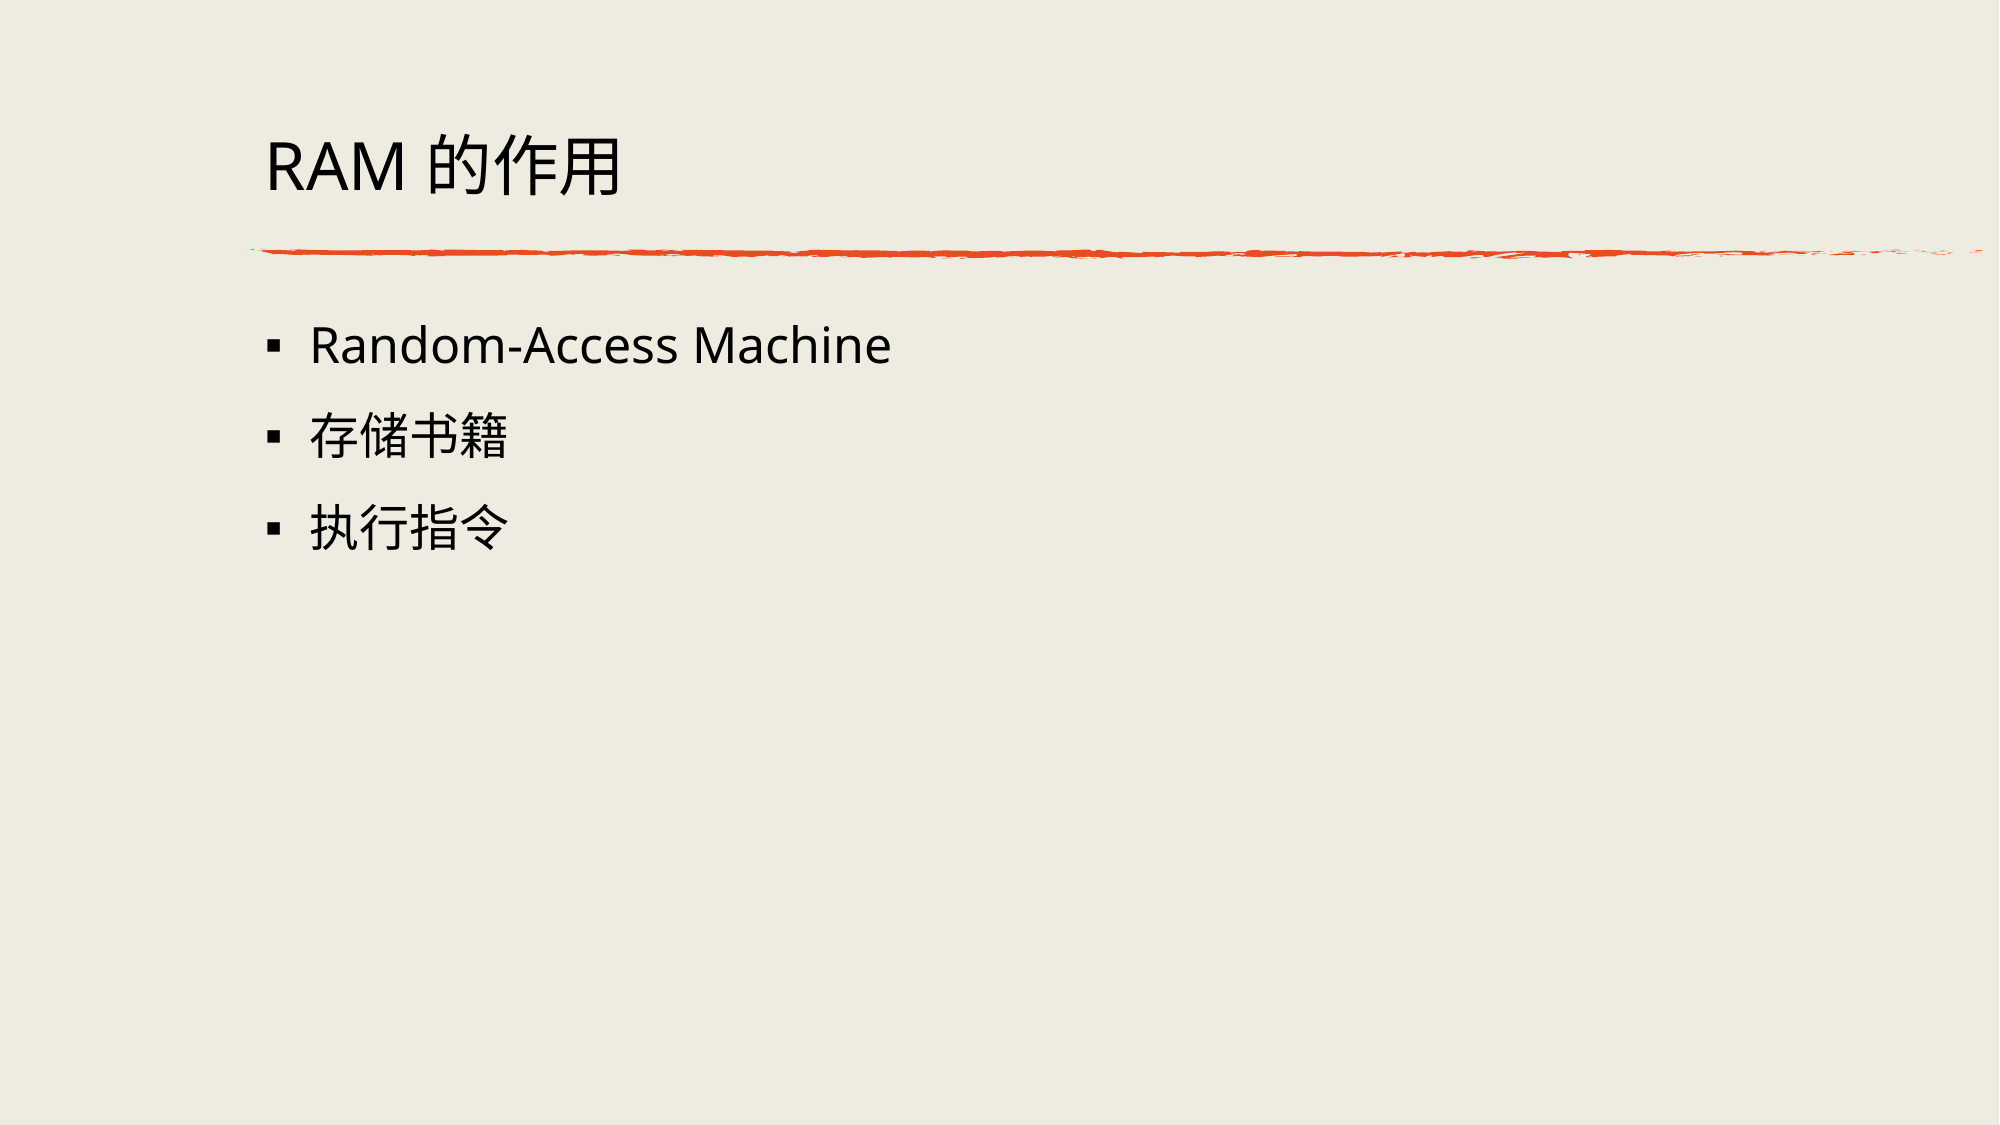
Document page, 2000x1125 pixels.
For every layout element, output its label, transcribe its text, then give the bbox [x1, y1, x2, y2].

list Random-Access Machine 存储书籍 执行指令 [249, 312, 1750, 1013]
title RAM的作用 [249, 45, 1750, 213]
